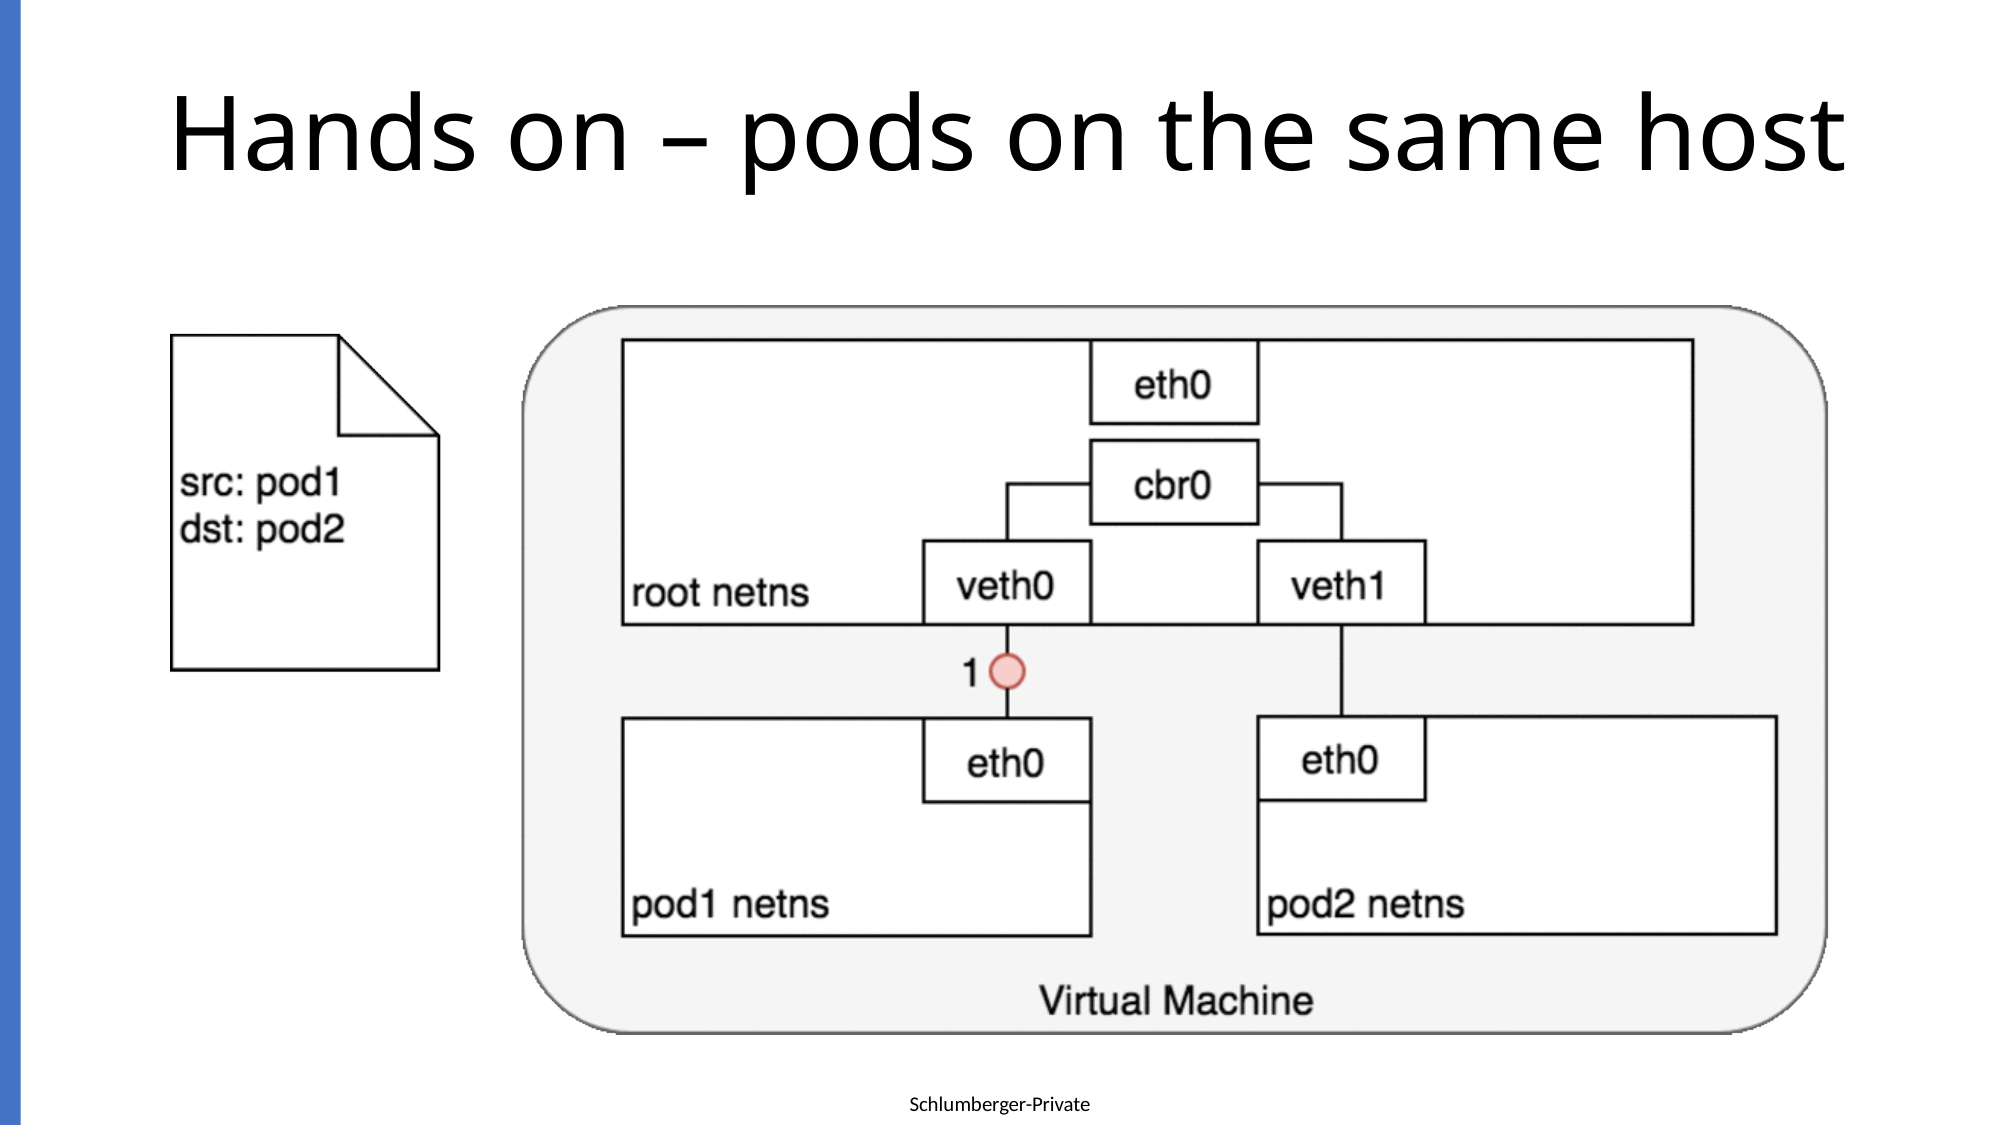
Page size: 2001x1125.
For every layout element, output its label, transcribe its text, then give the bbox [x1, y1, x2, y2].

text_box [0, 0, 21, 1125]
picture [170, 305, 1830, 1035]
title Hands on – pods on the same host [137, 47, 1863, 201]
